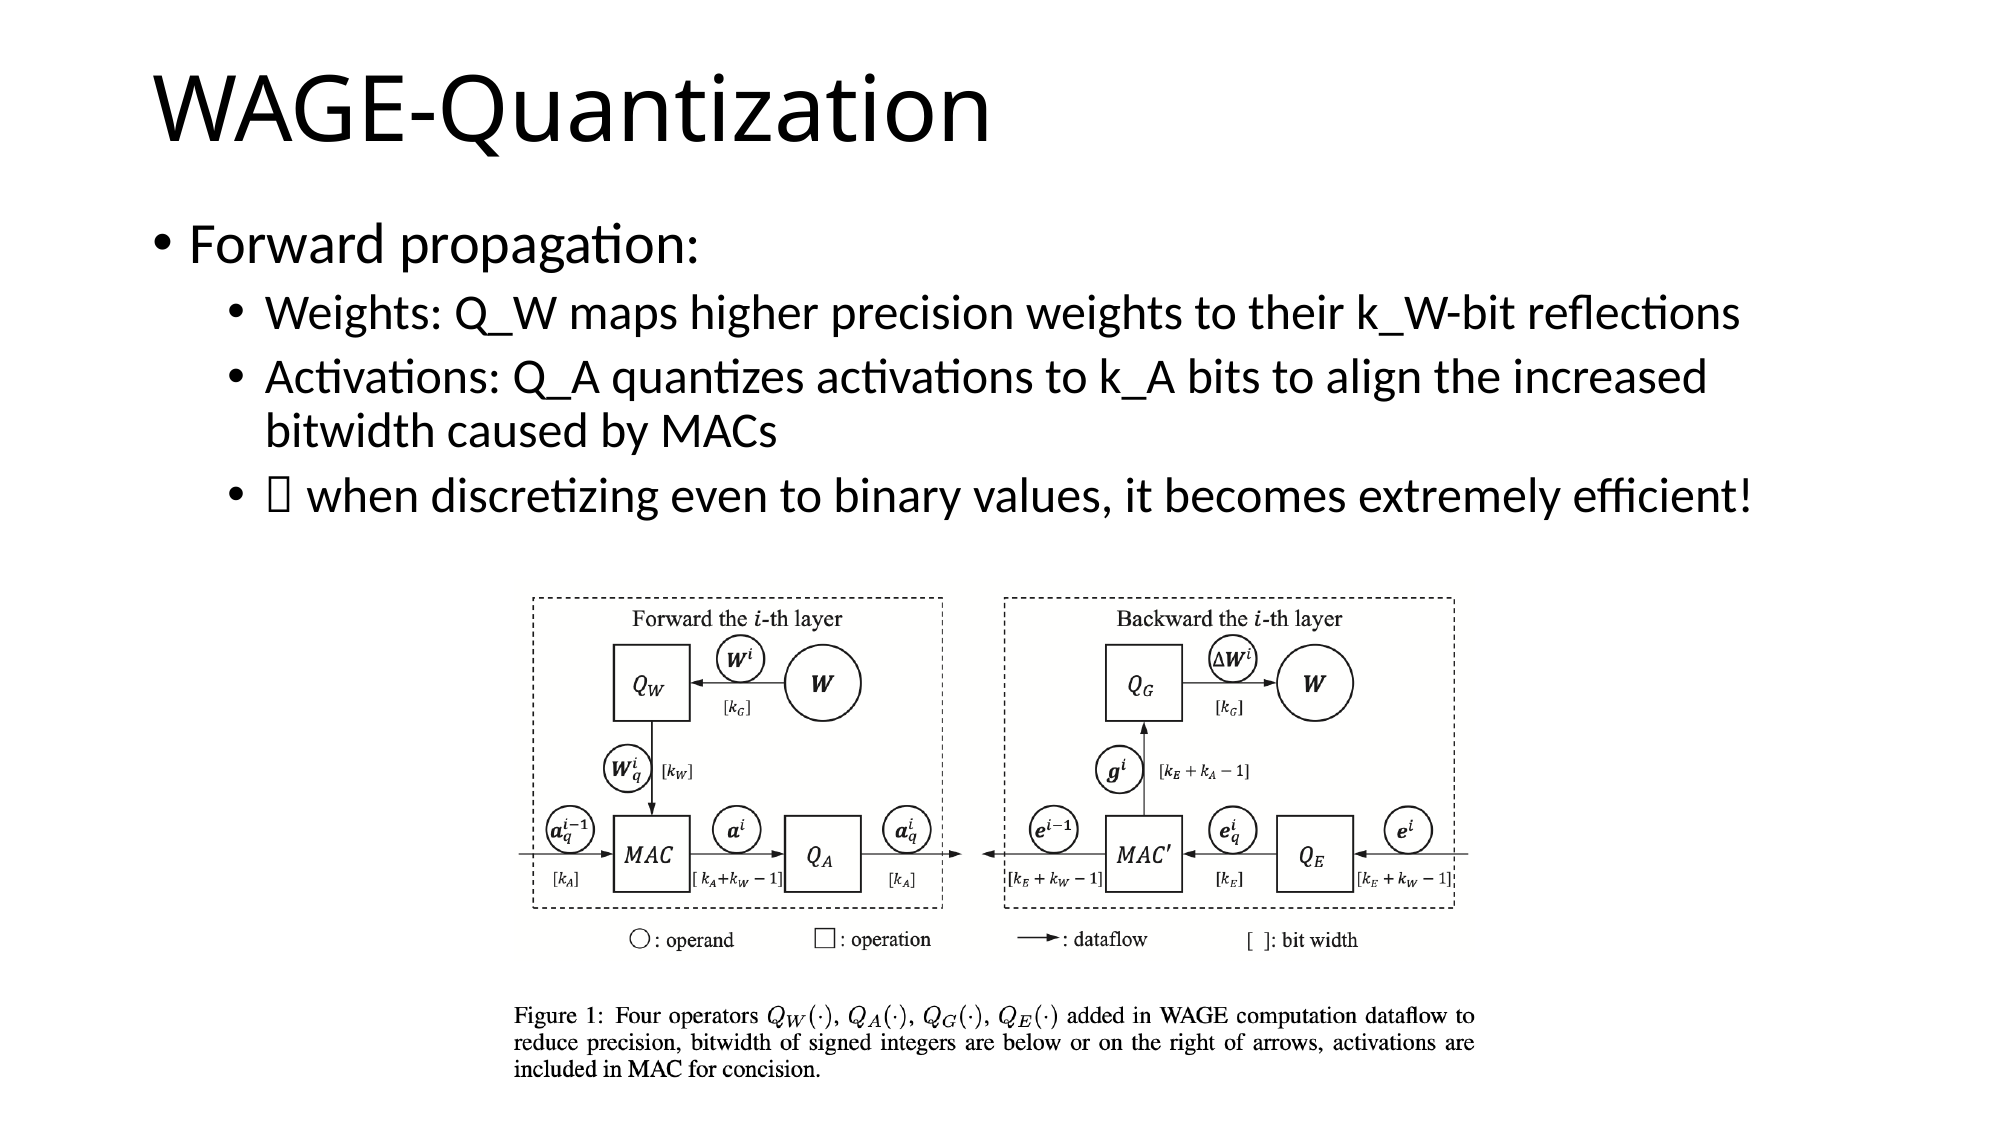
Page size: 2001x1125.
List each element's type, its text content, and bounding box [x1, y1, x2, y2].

picture [497, 562, 1503, 1115]
list Forward propagation: Weights: Q_W maps higher precision weights to their k_W-bit reflections Activations: Q_A quantizes activations to k_A bits to align the increased bitwidth caused by MACs  when discretizing even to binary values, it becomes extremely efficient! [137, 205, 1863, 920]
title WAGE-Quantization [137, 3, 1863, 205]
